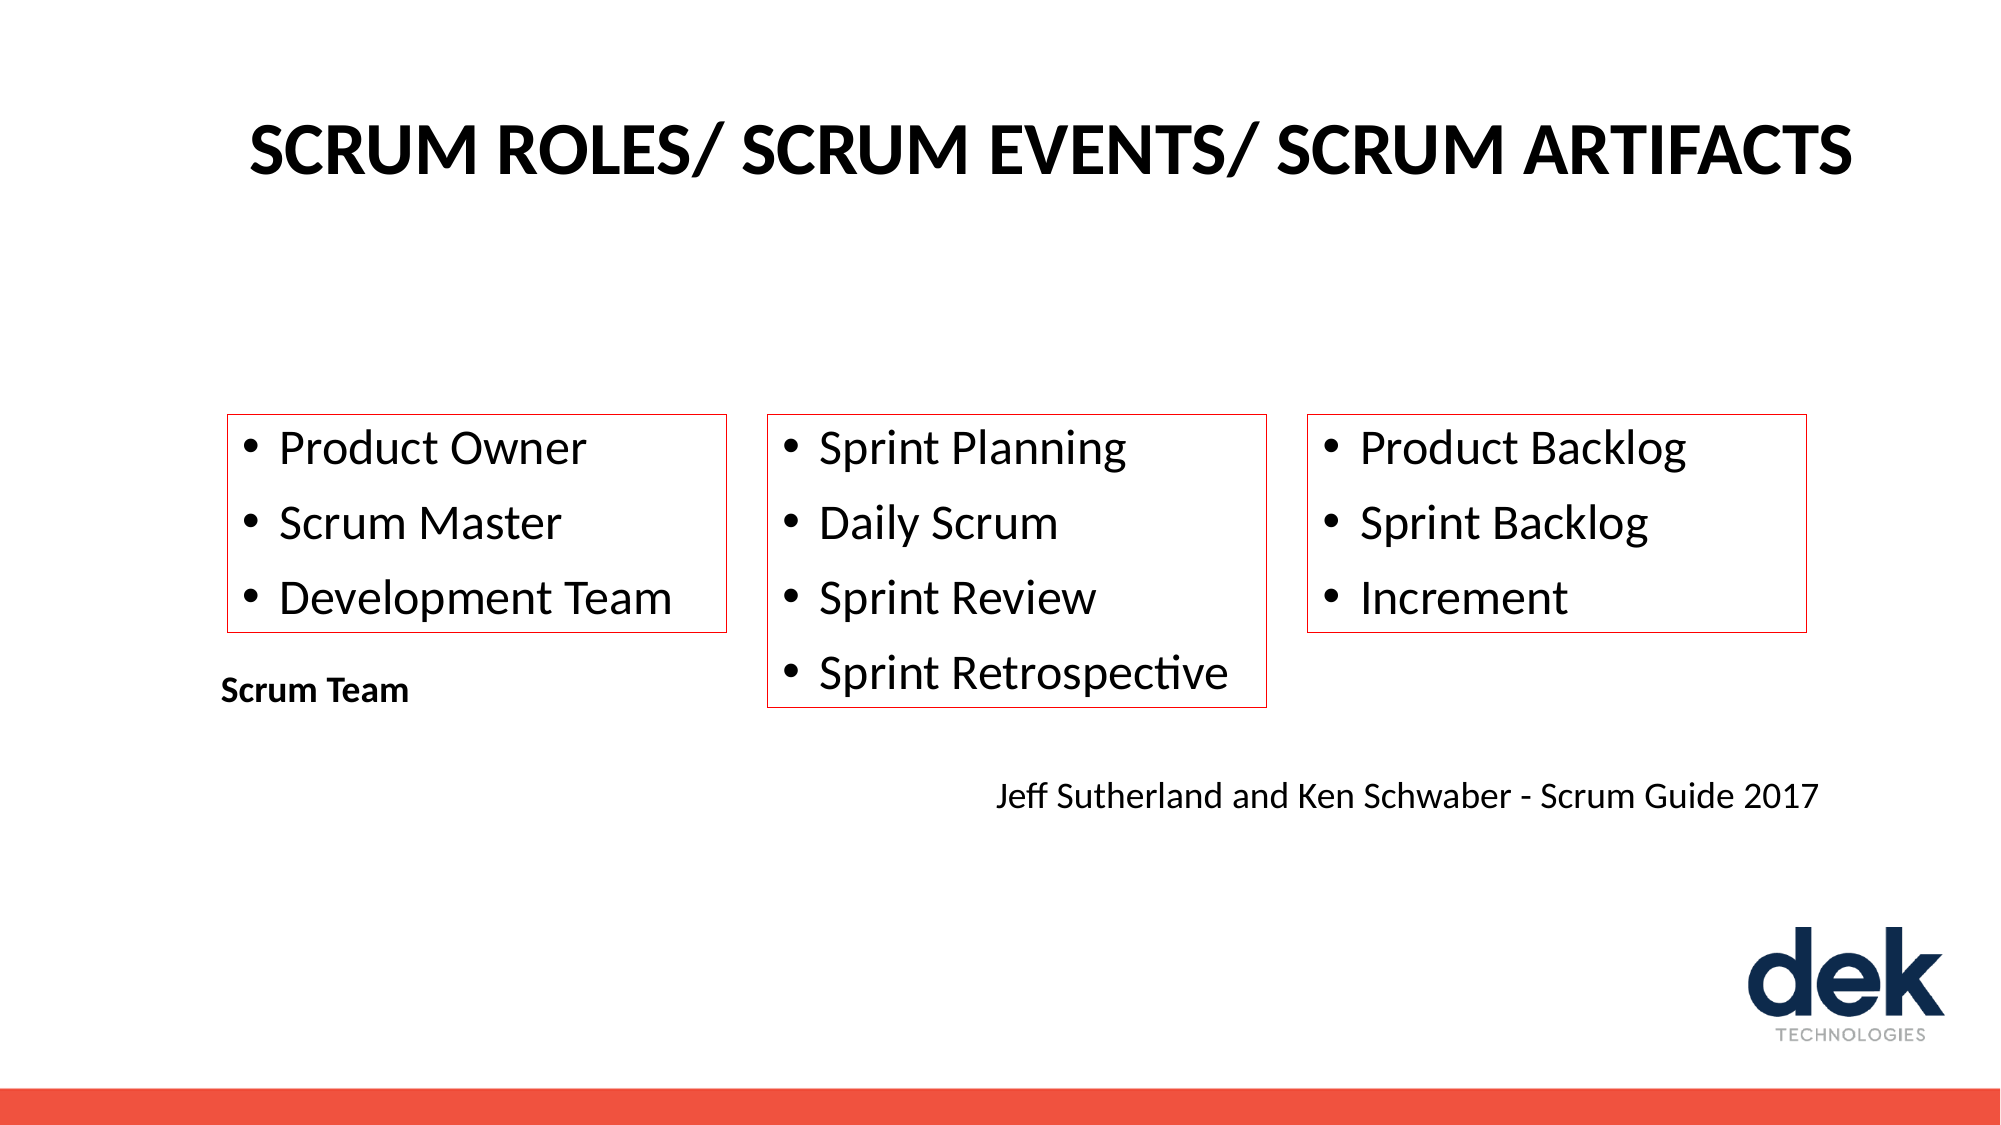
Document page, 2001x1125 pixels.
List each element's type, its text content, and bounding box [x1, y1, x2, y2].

picture [0, 0, 2001, 1125]
text_box Scrum Team [206, 657, 461, 763]
text_box Product Owner Scrum Master Development Team [227, 414, 727, 633]
text_box Jeff Sutherland and Ken Schwaber - Scrum Guide 2017 [981, 763, 1836, 824]
text_box Sprint Planning Daily Scrum Sprint Review Sprint Retrospective [767, 414, 1267, 708]
text_box Product Backlog Sprint Backlog Increment [1307, 414, 1807, 633]
text_box SCRUM ROLES/ SCRUM EVENTS/ SCRUM ARTIFACTS [234, 102, 1871, 199]
